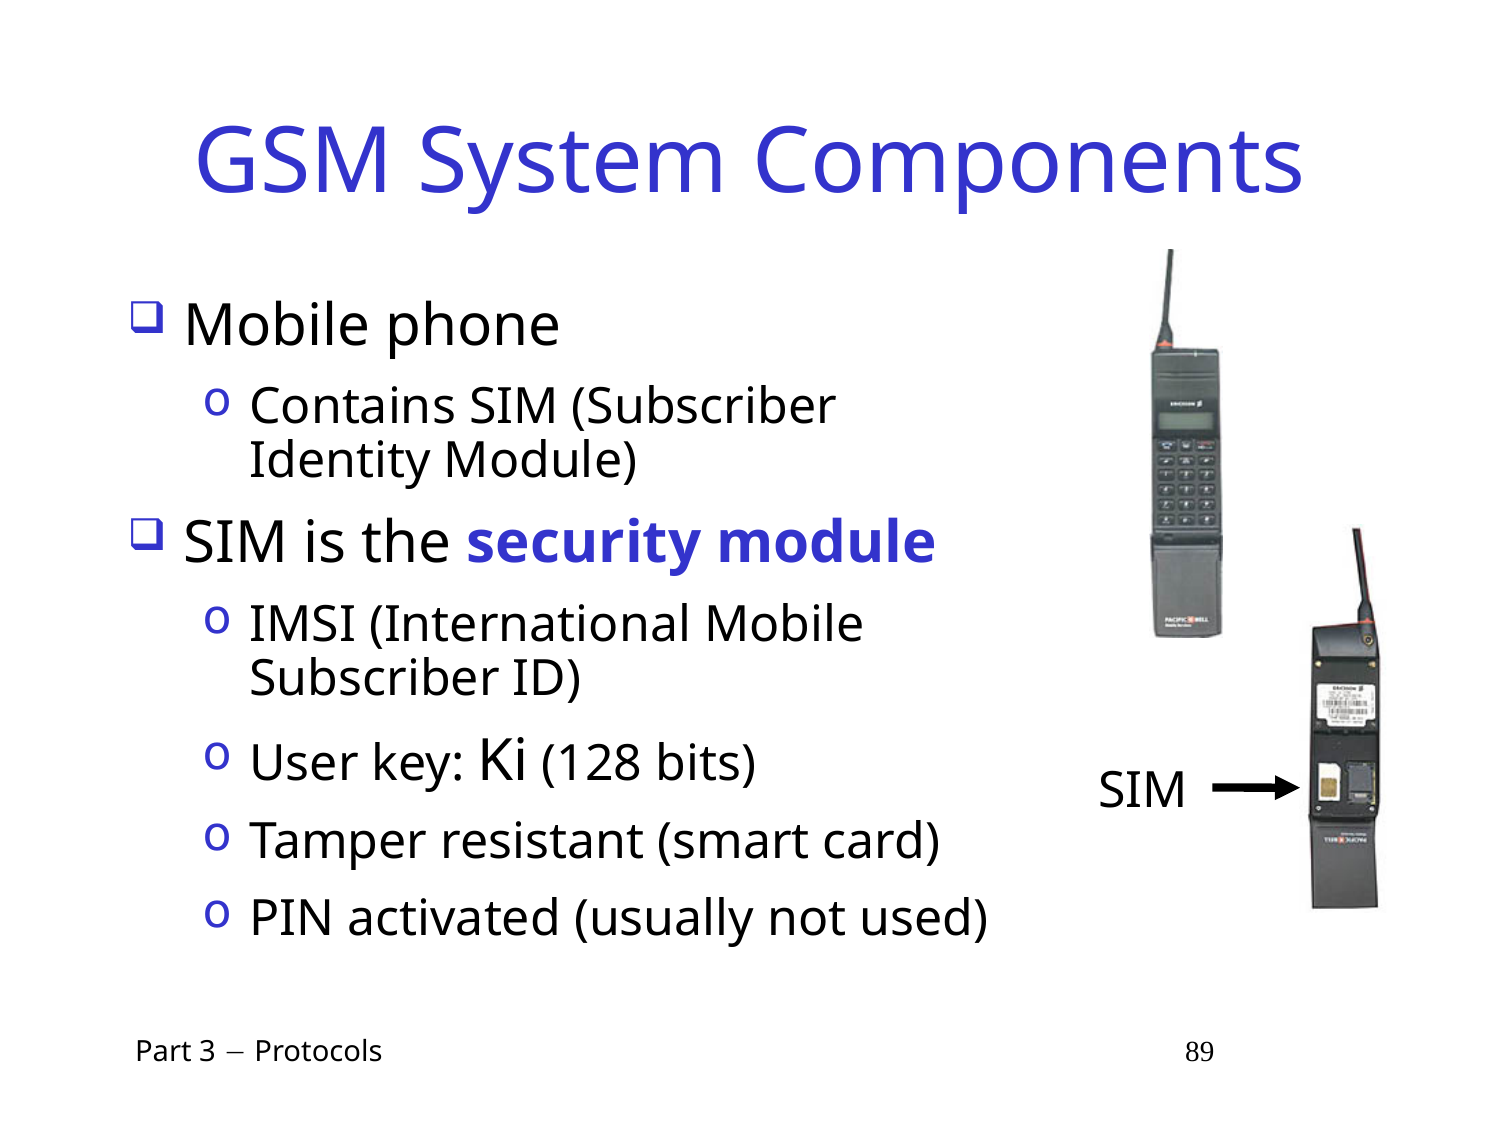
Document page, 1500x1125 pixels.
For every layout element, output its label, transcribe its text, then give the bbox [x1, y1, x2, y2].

picture [1149, 249, 1223, 638]
footer Part 3  Protocols 89 [112, 1024, 1401, 1101]
text_box [1212, 781, 1294, 794]
title GSM System Components [112, 62, 1388, 251]
picture [1299, 524, 1389, 913]
text_box SIM [1083, 749, 1203, 825]
list Mobile phone Contains SIM (Subscriber Identity Module) SIM is the security module IMSI (International Mobile Subscriber ID) User key: Ki (128 bits) Tamper resistant (smart card) PIN activated (usually not used) [112, 287, 1038, 976]
